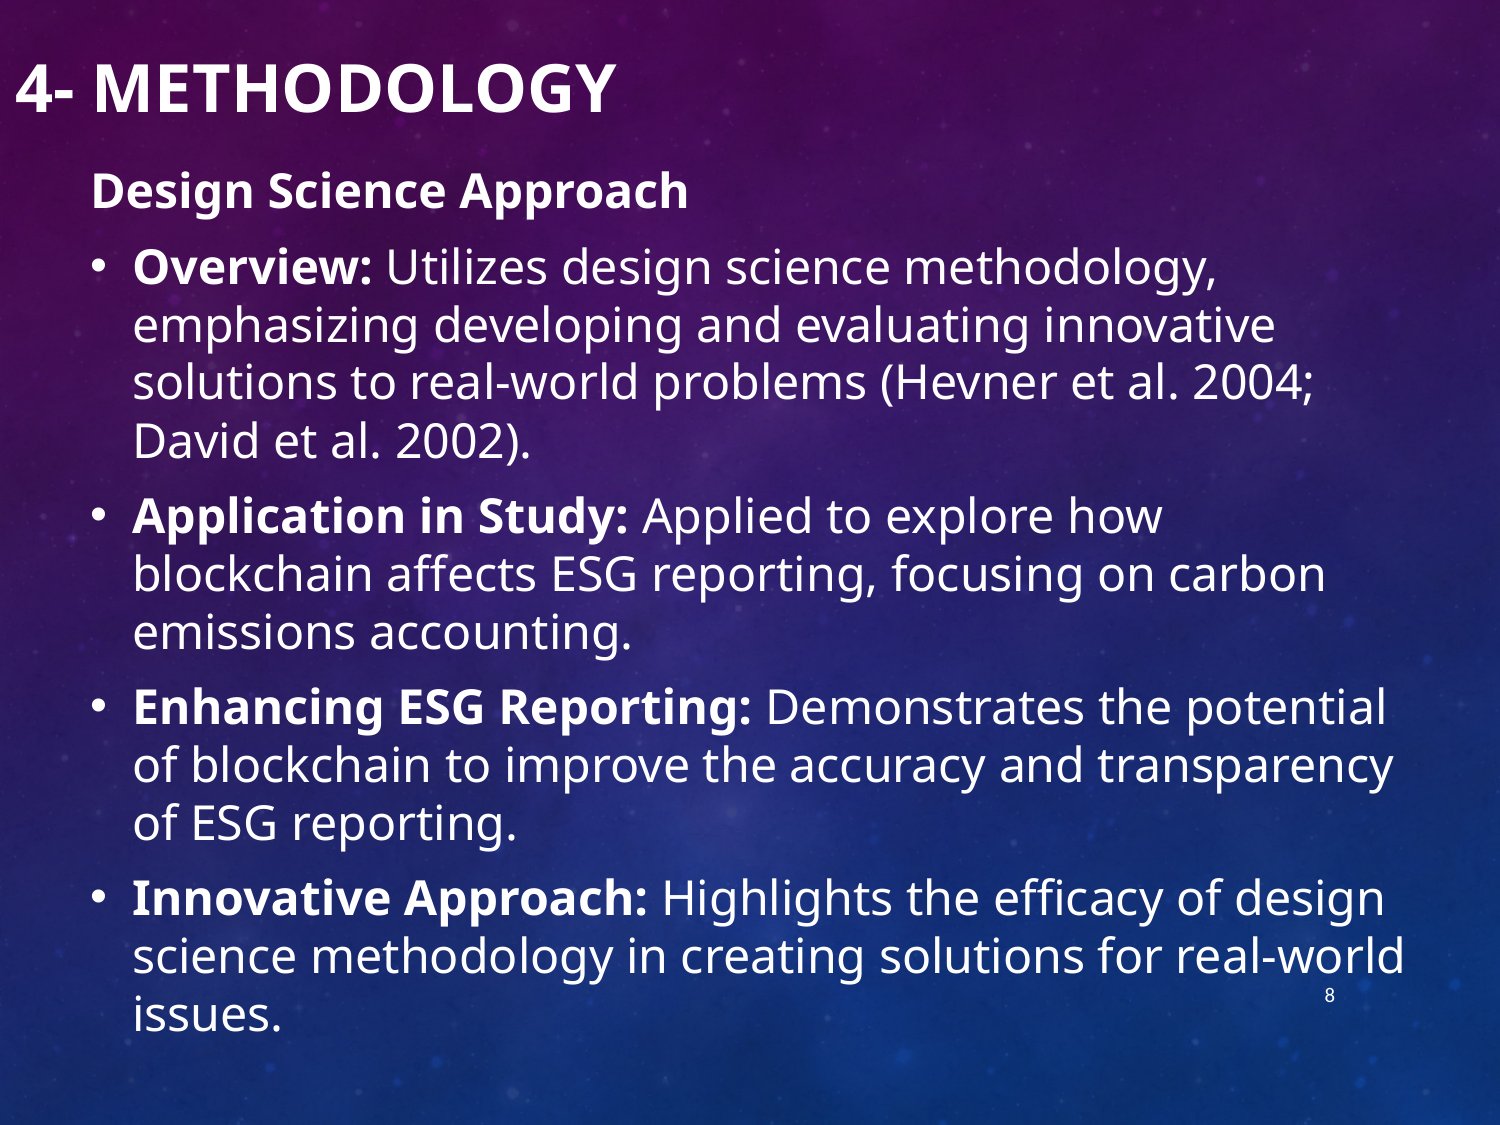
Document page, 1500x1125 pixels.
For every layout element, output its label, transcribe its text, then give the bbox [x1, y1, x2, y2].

list Design Science Approach Overview: Utilizes design science methodology, emphasizing developing and evaluating innovative solutions to real-world problems (Hevner et al. 2004; David et al. 2002). Application in Study: Applied to explore how blockchain affects ESG reporting, focusing on carbon emissions accounting. Enhancing ESG Reporting: Demonstrates the potential of blockchain to improve the accuracy and transparency of ESG reporting. Innovative Approach: Highlights the efficacy of design science methodology in creating solutions for real-world issues. [75, 151, 1425, 1050]
slide_number 8 [1281, 963, 1350, 1025]
picture [0, 0, 1500, 1125]
title 4- Methodology [0, 19, 1350, 152]
